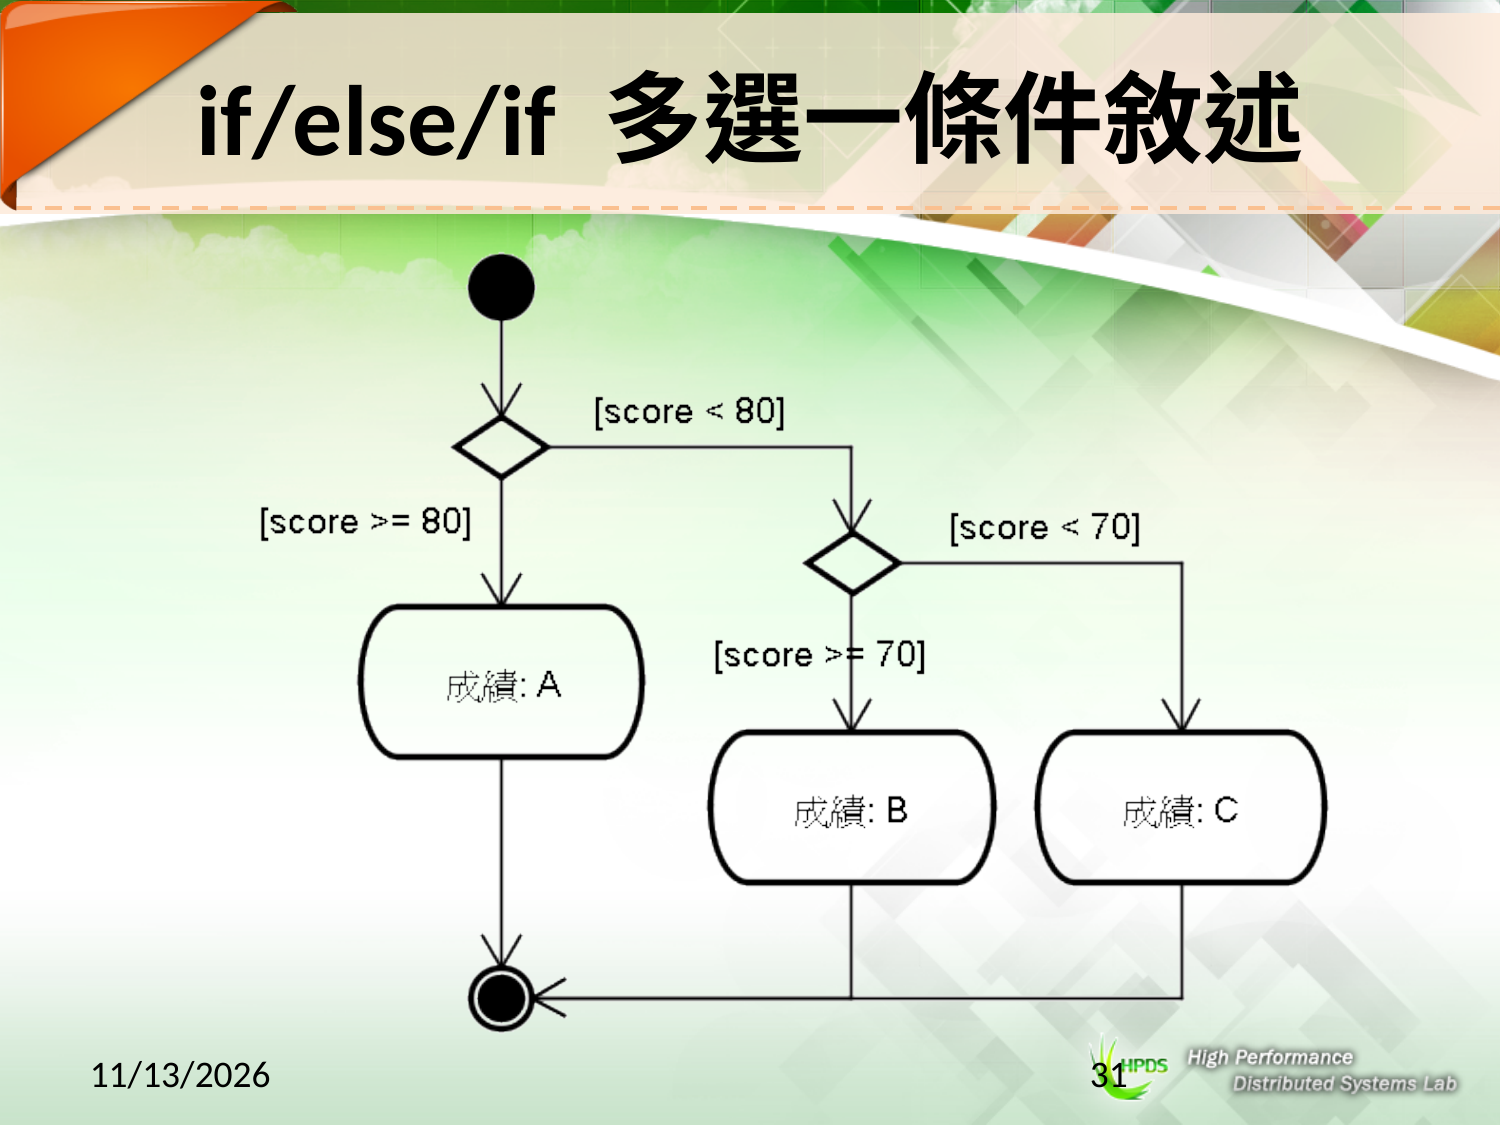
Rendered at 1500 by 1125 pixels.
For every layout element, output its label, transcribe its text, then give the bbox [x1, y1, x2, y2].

text_box [312, 11, 1500, 207]
picture [0, 0, 1500, 1125]
text_box if/else/if 多選一條件敘述 [312, 48, 1436, 183]
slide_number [75, 1059, 425, 1103]
text_box [74, 262, 1425, 1059]
slide_number 31 [1074, 1059, 1425, 1103]
